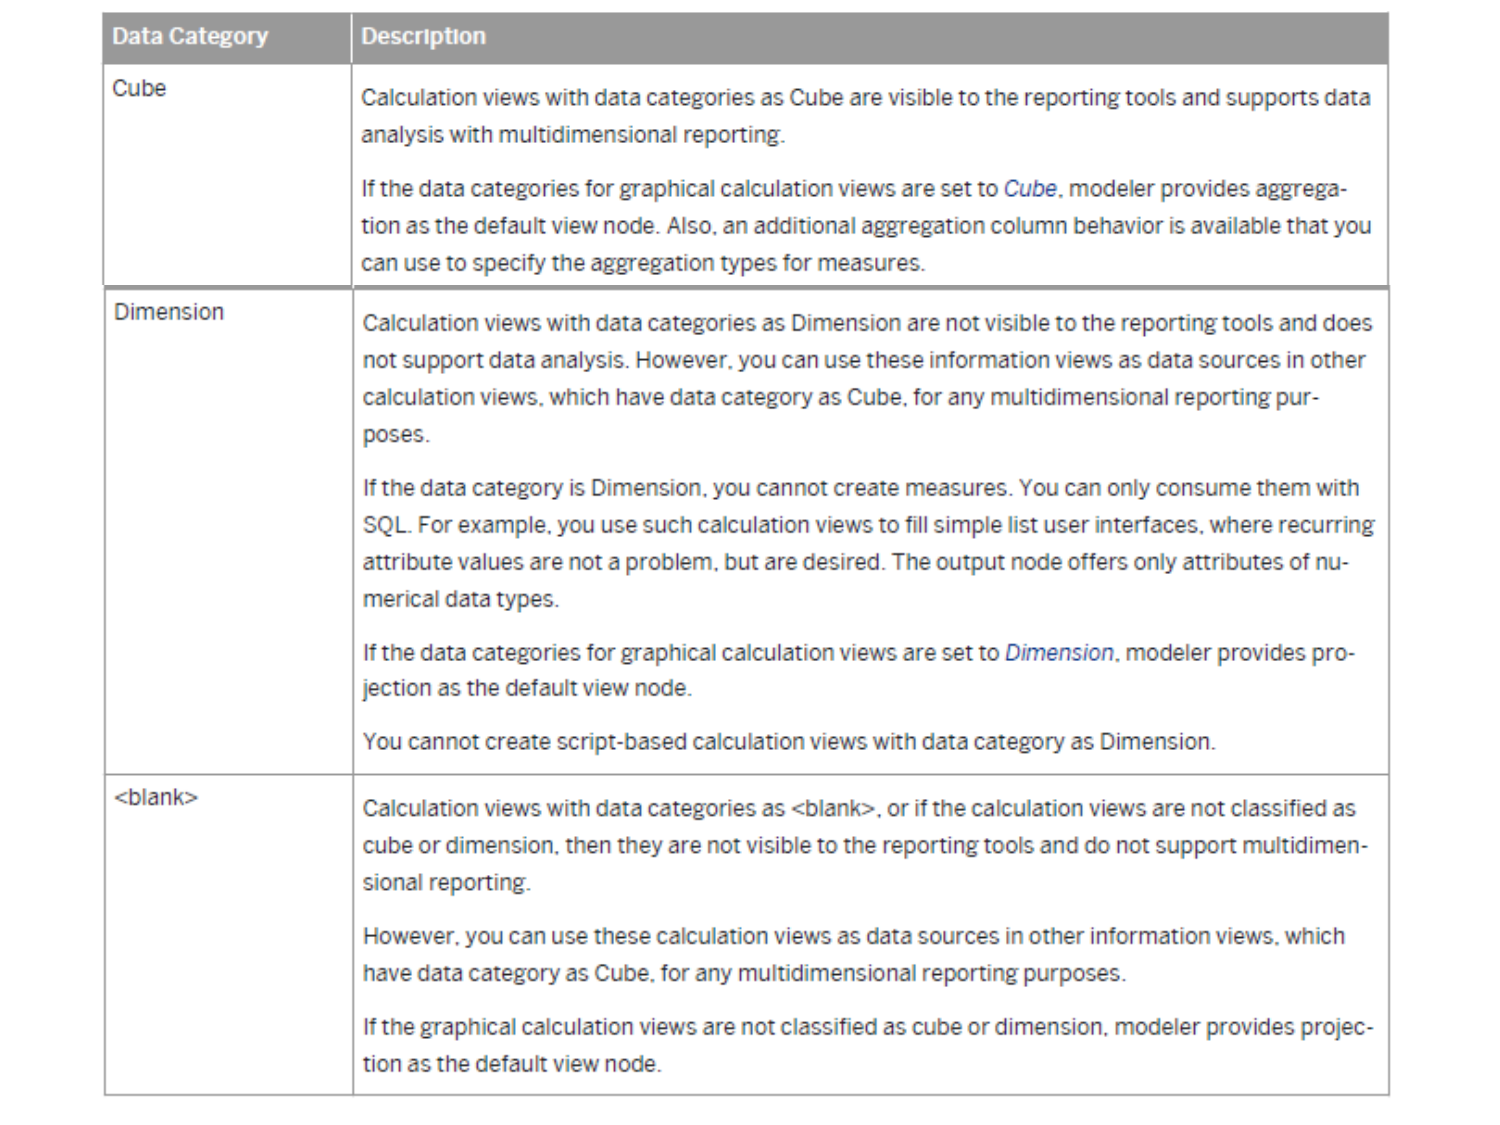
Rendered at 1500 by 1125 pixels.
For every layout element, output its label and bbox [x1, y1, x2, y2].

picture [97, 11, 1397, 1101]
